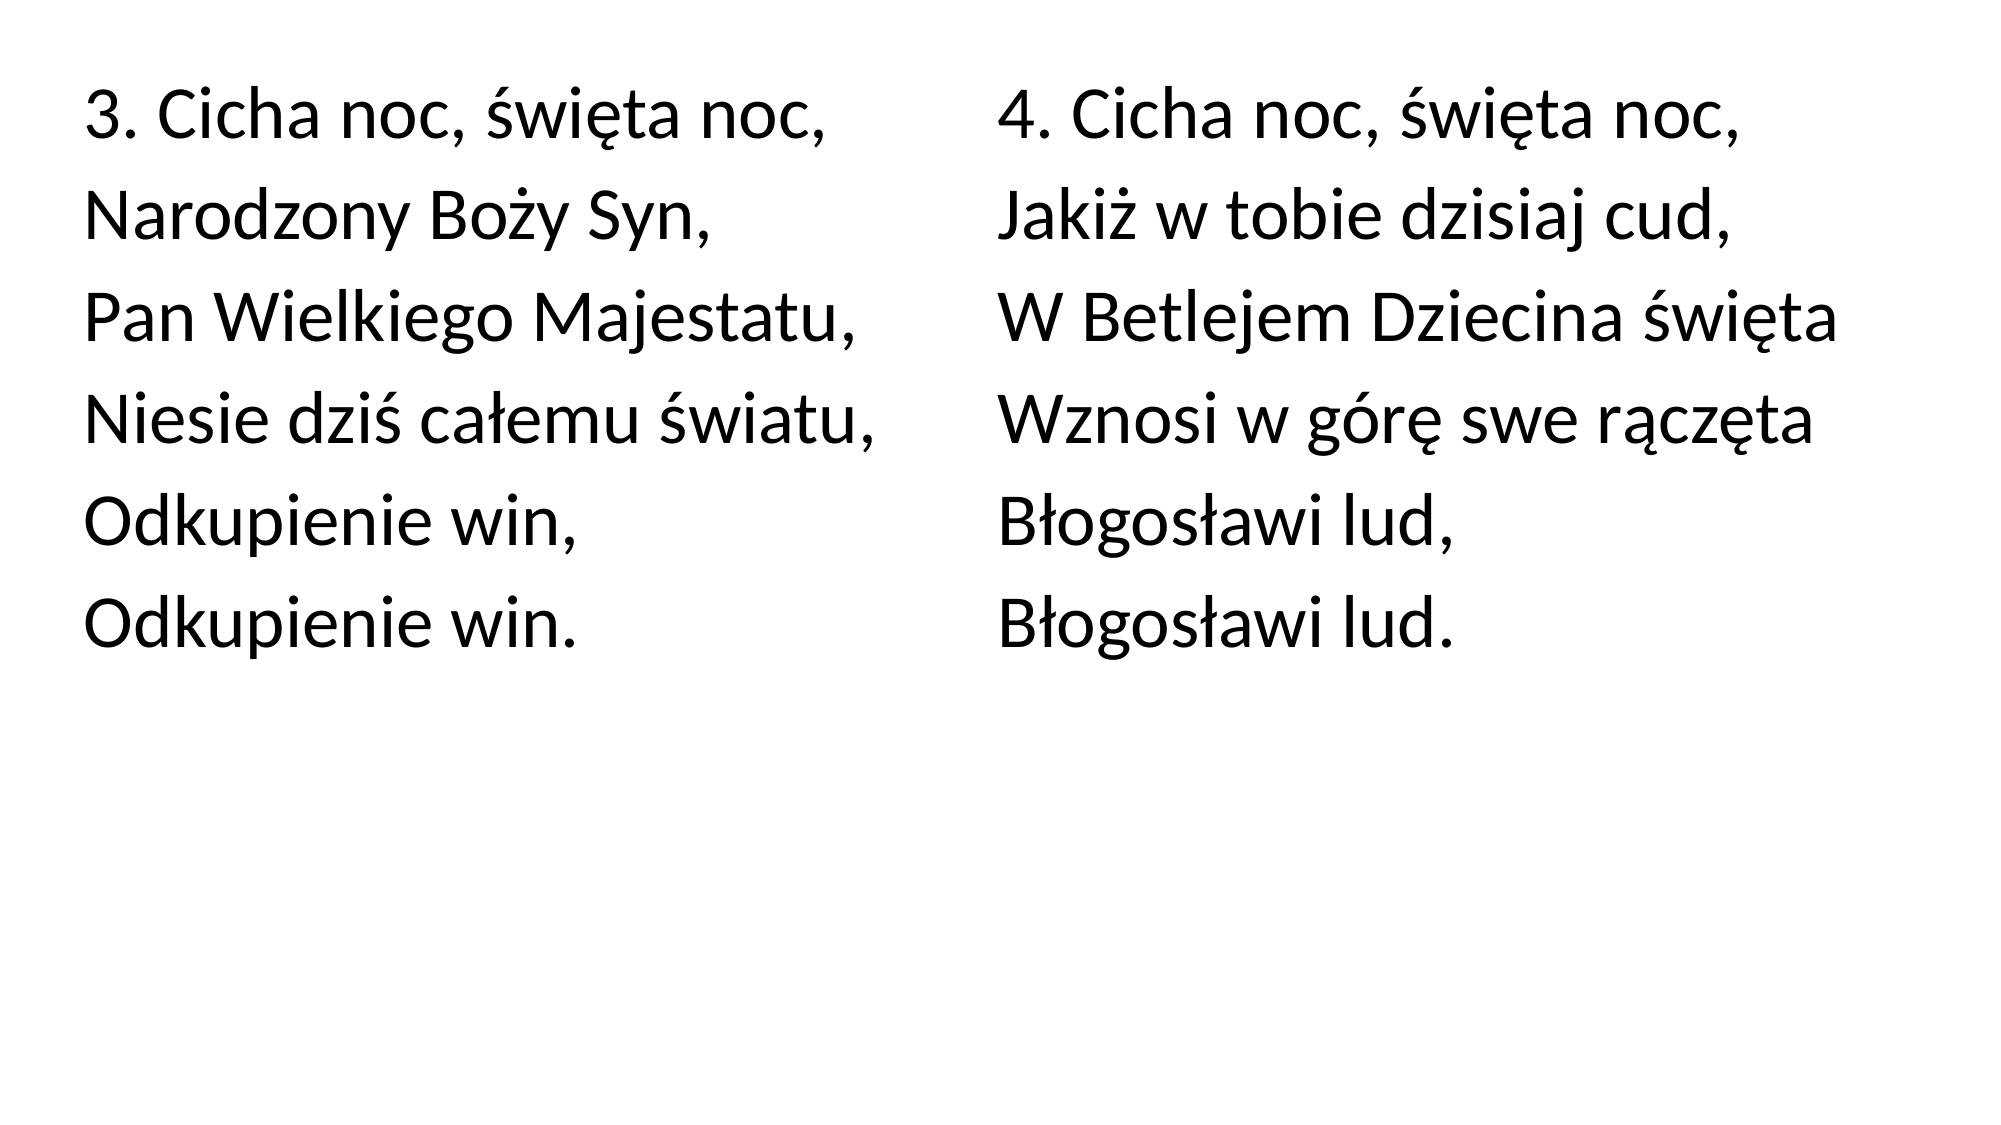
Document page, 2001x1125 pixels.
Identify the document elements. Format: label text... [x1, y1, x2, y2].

list 3. Cicha noc, święta noc, Narodzony Boży Syn, Pan Wielkiego Majestatu, Niesie dziś całemu światu, Odkupienie win, Odkupienie win. 4. Cicha noc, święta noc, Jakiż w tobie dzisiaj cud, W Betlejem Dziecina święta Wznosi w górę swe rączęta Błogosławi lud, Błogosławi lud. [68, 66, 1926, 1037]
